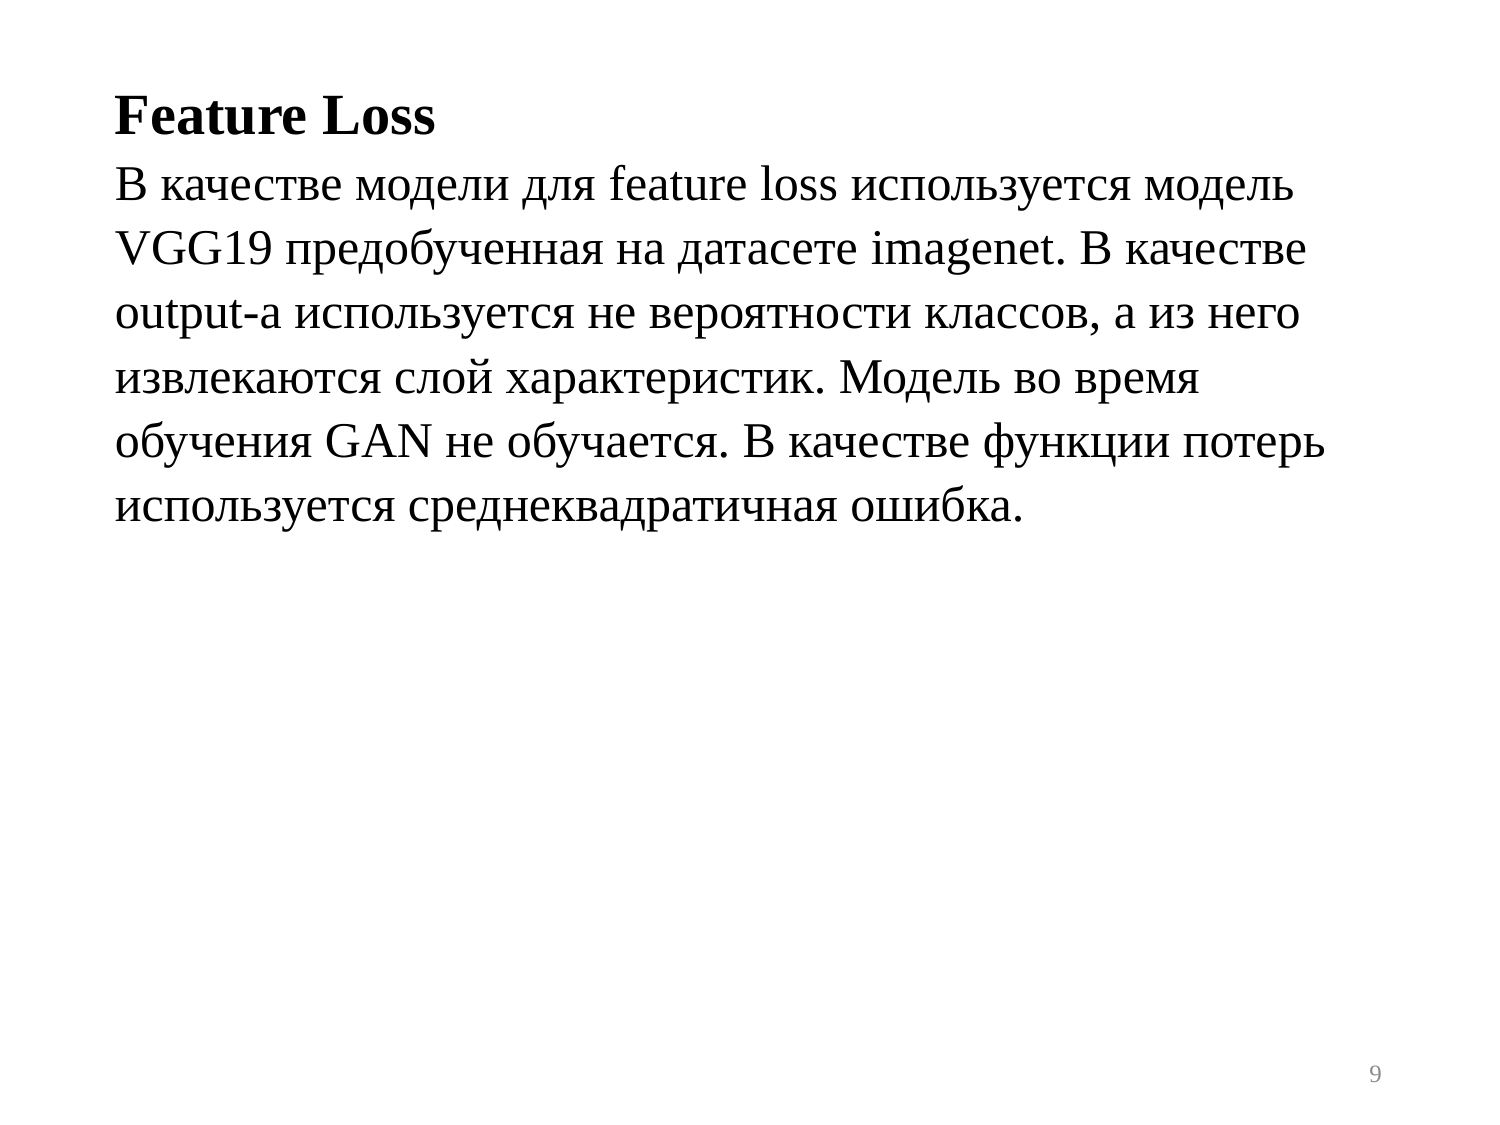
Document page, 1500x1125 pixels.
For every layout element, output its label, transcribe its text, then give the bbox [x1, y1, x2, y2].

slide_number 9 [1059, 1042, 1397, 1103]
text_box Feature Loss В качестве модели для feature loss используется модель VGG19 предобученная на датасете imagenet. В качестве output-а используется не вероятности классов, а из него извлекаются слой характеристик. Модель во время обучения GAN не обучается. В качестве функции потерь используется среднеквадратичная ошибка. [100, 64, 1397, 539]
